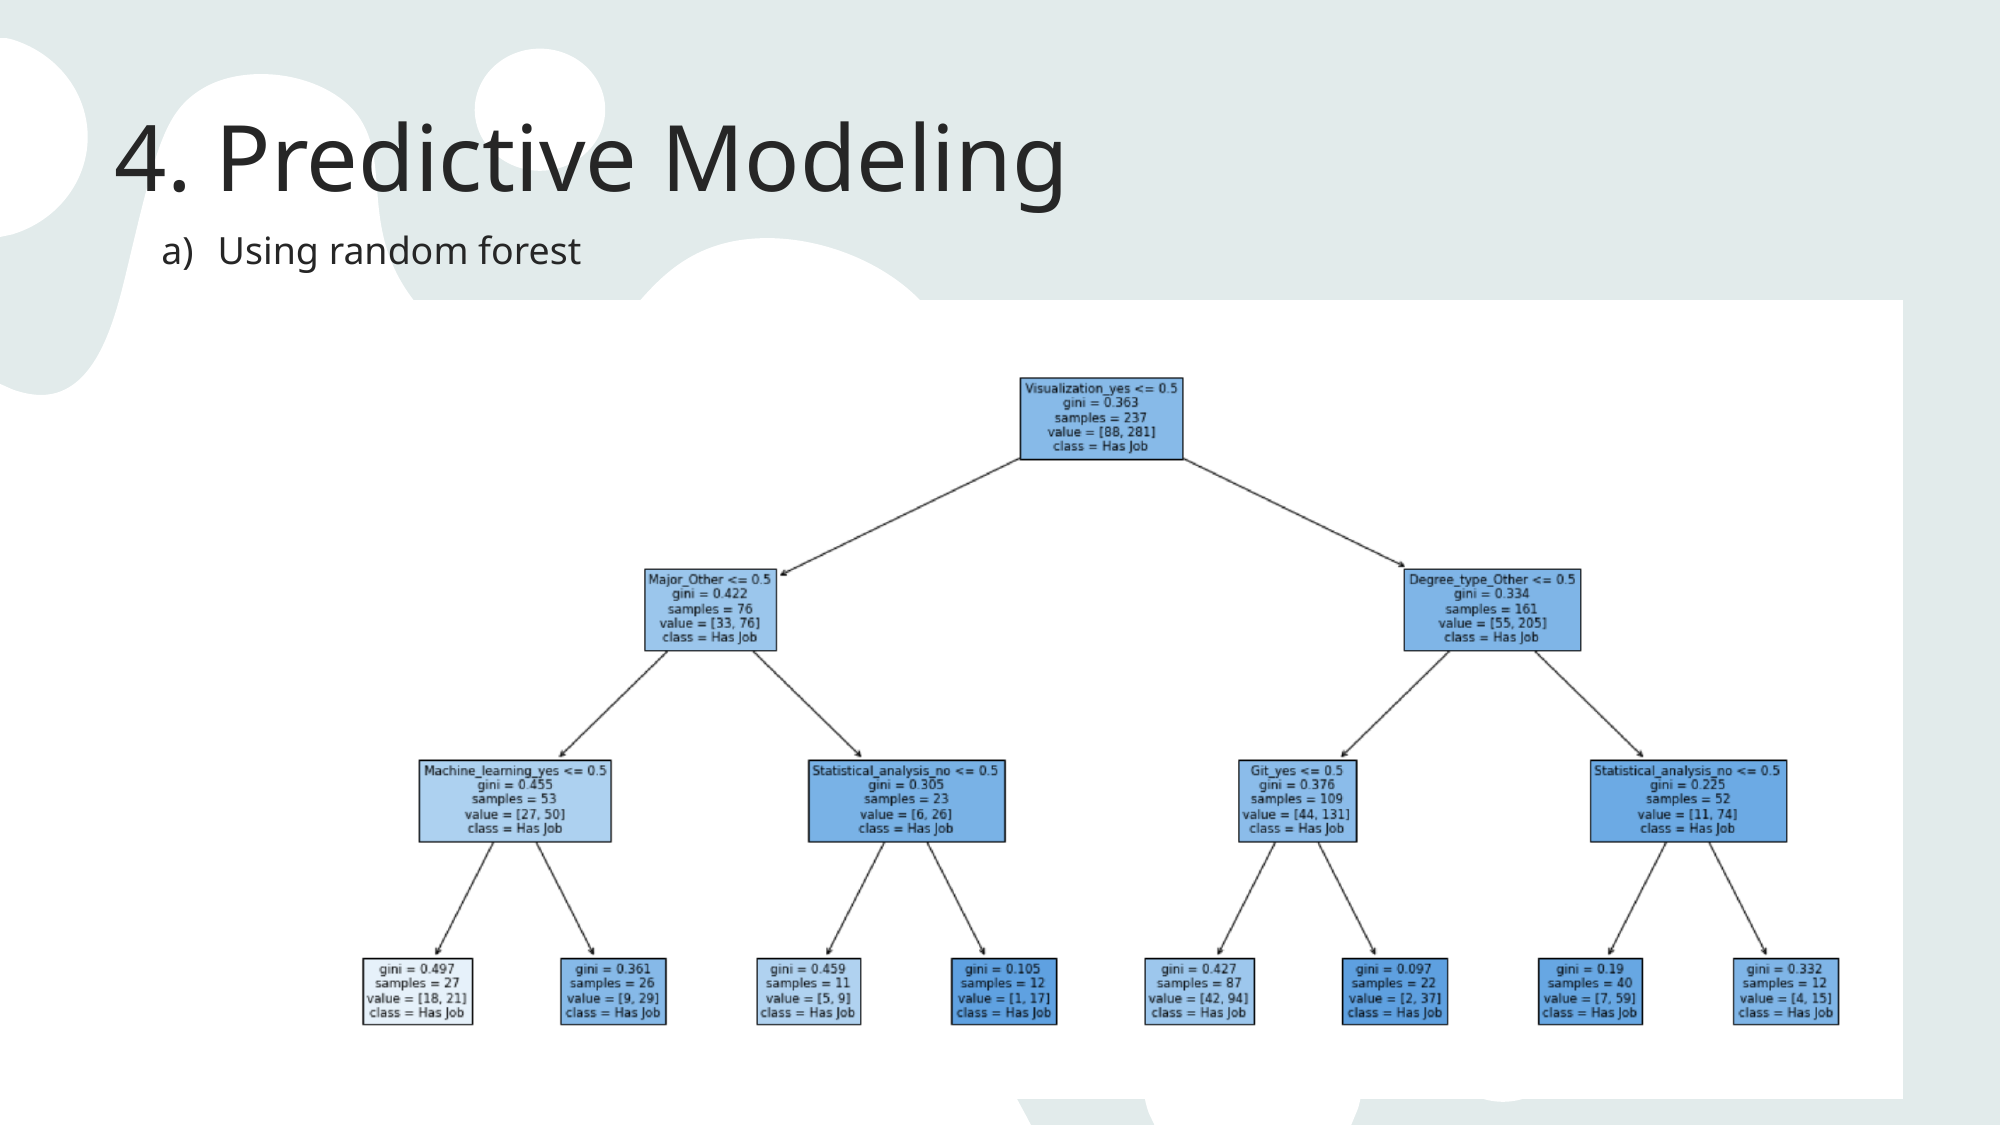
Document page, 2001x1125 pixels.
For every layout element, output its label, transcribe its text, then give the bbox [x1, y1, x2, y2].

picture [292, 300, 1903, 1099]
text_box Using random forest [146, 219, 1321, 280]
title 4. Predictive Modeling [99, 0, 1900, 218]
